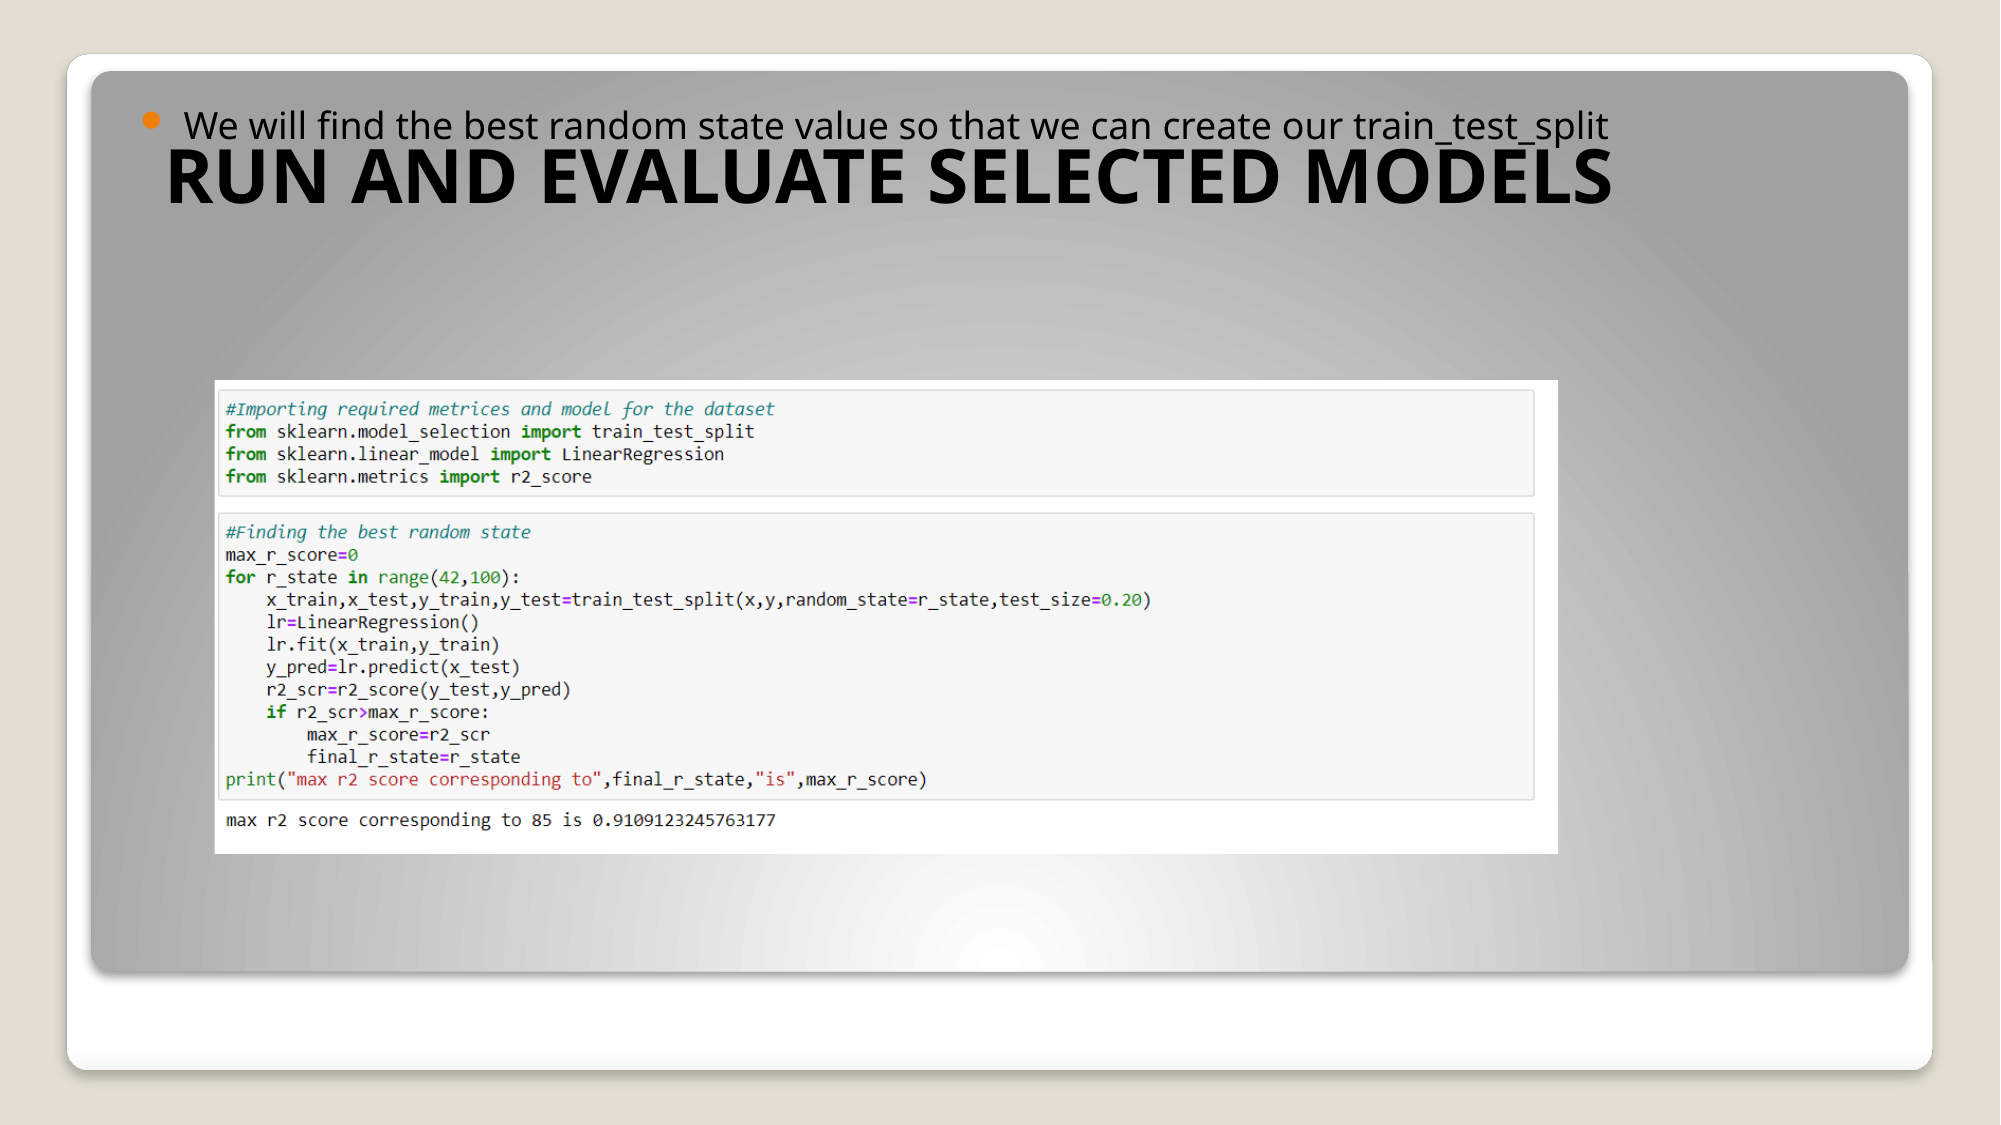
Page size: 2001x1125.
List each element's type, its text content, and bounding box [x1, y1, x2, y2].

list We will find the best random state value so that we can create our train_test_split [110, 86, 1900, 774]
picture [214, 380, 1559, 854]
